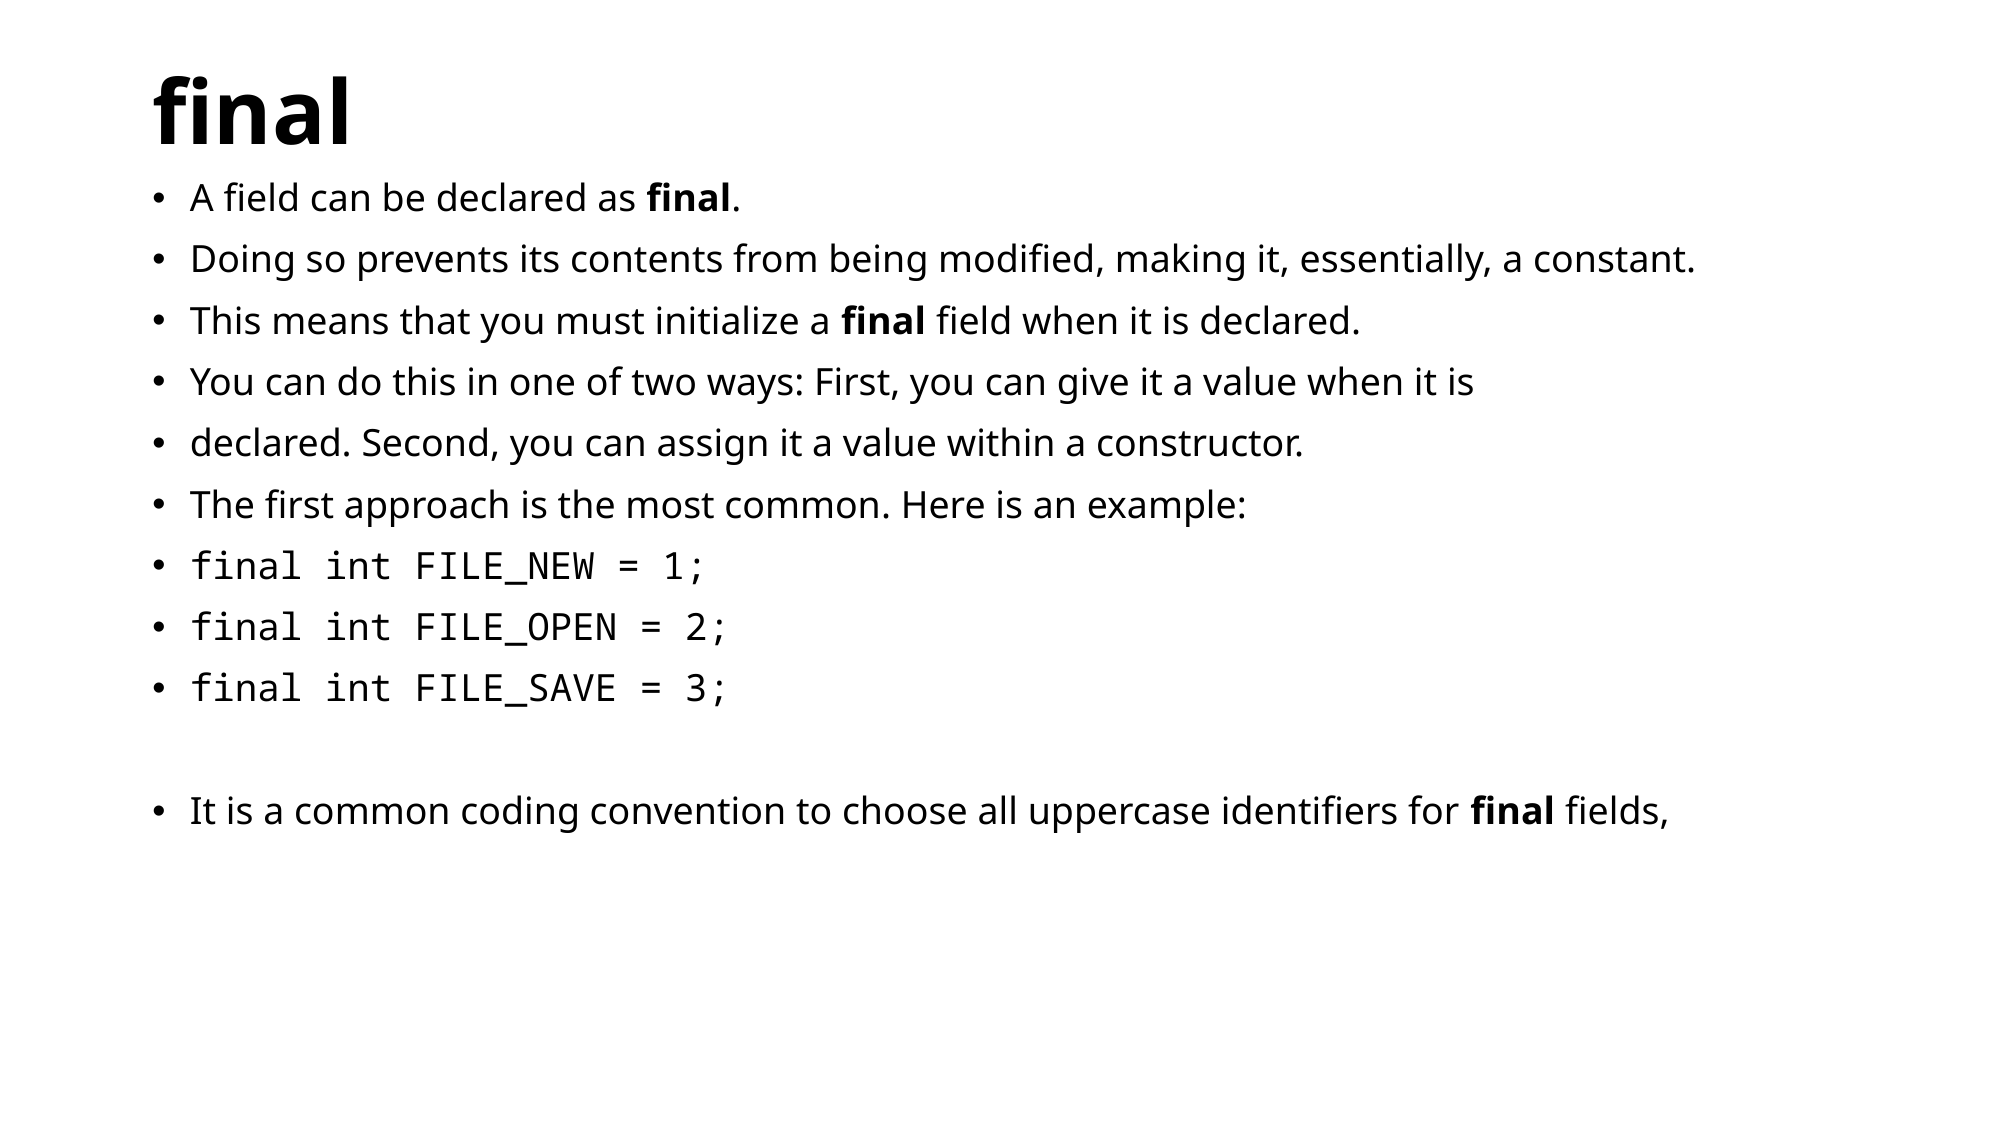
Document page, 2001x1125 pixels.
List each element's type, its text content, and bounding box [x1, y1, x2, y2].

title final [137, 59, 1863, 171]
list A field can be declared as final. Doing so prevents its contents from being modified, making it, essentially, a constant. This means that you must initialize a final field when it is declared. You can do this in one of two ways: First, you can give it a value when it is declared. Second, you can assign it a value within a constructor. The first approach is the most common. Here is an example: final int FILE_NEW = 1; final int FILE_OPEN = 2; final int FILE_SAVE = 3; It is a common coding convention to choose all uppercase identifiers for final fields, [137, 171, 1863, 1014]
